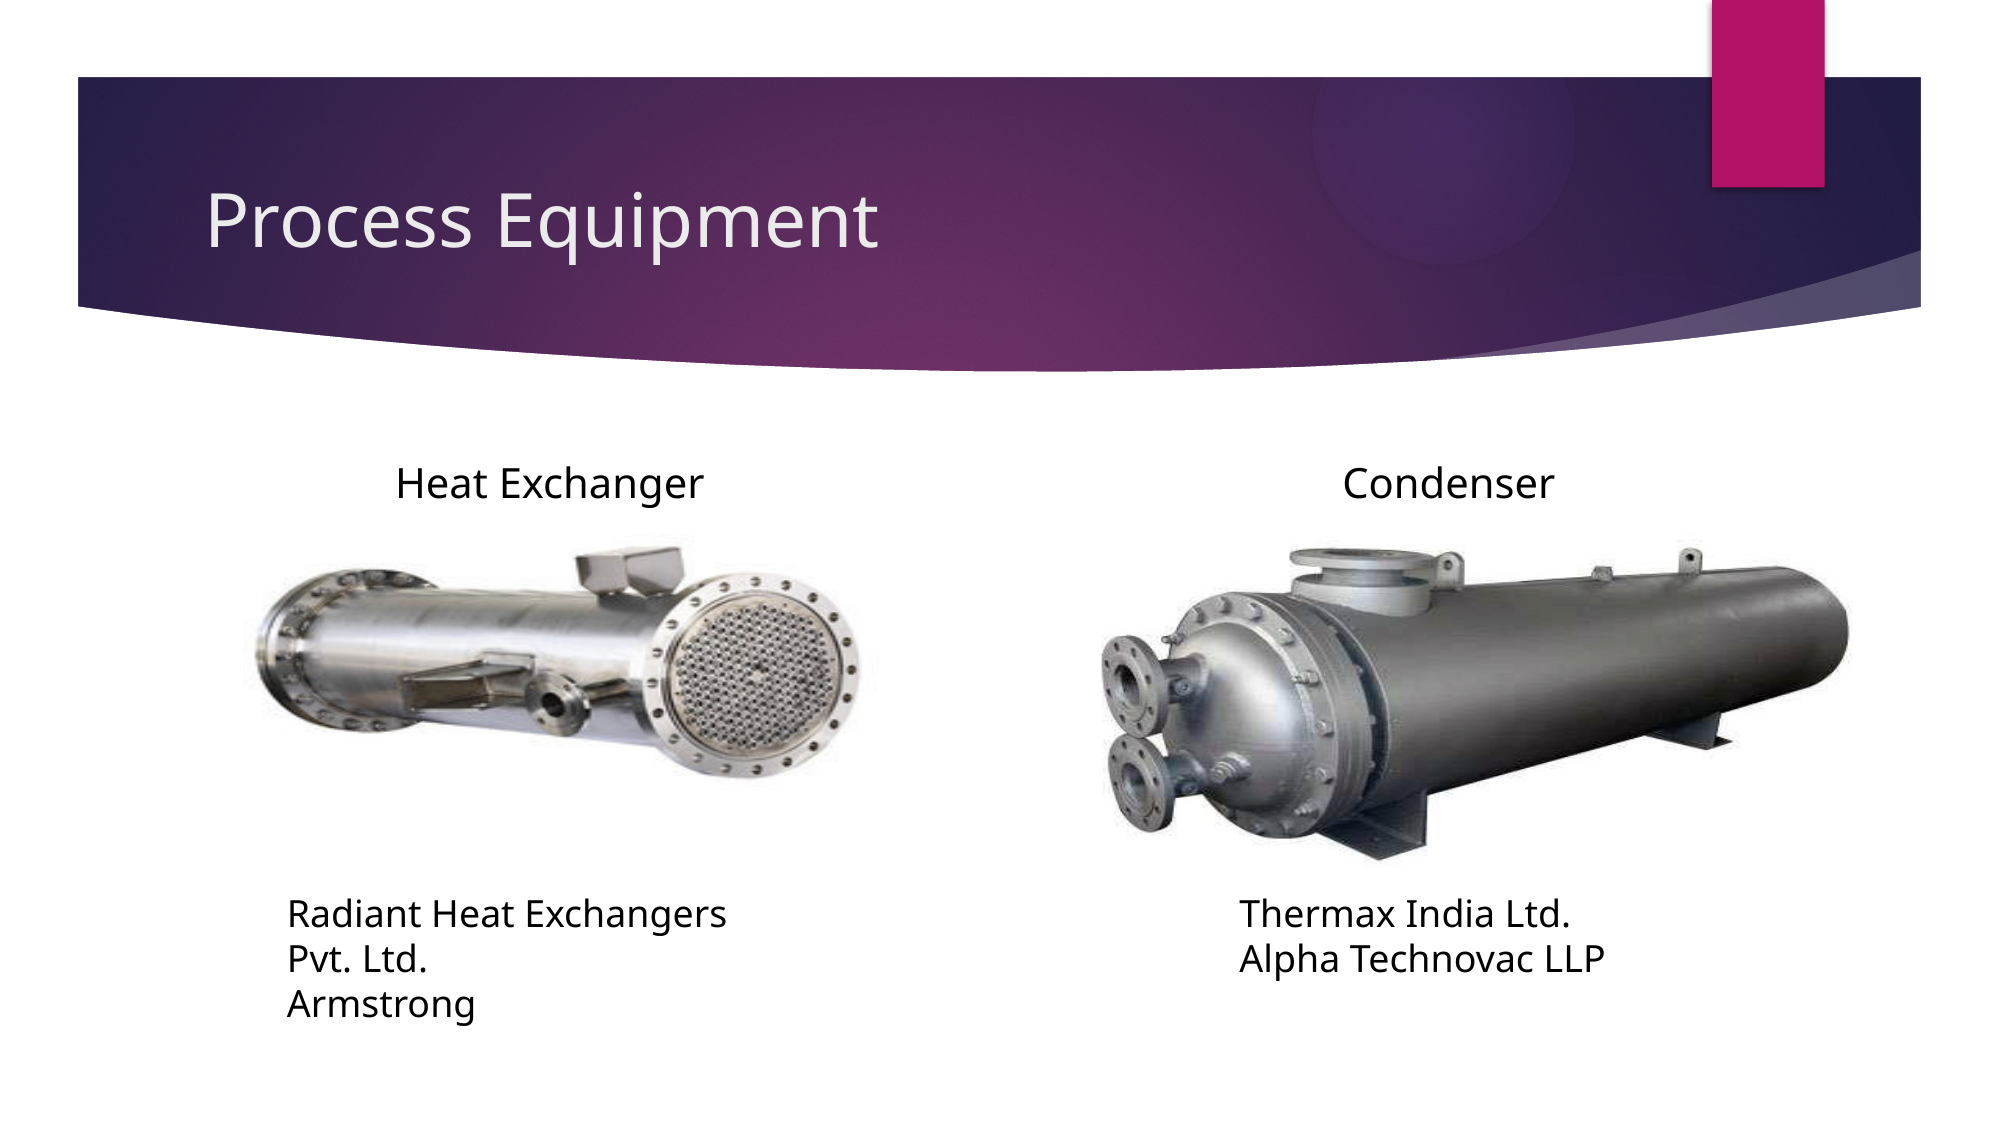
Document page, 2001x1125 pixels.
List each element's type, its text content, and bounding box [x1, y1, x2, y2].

picture [1077, 514, 1859, 883]
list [243, 449, 885, 894]
text_box Radiant Heat Exchangers Pvt. Ltd. Armstrong [272, 903, 794, 1125]
title Process Equipment [189, 159, 1627, 276]
text_box Thermax India Ltd. Alpha Technovac LLP [1224, 892, 1807, 988]
text_box Condenser [1327, 449, 1805, 513]
